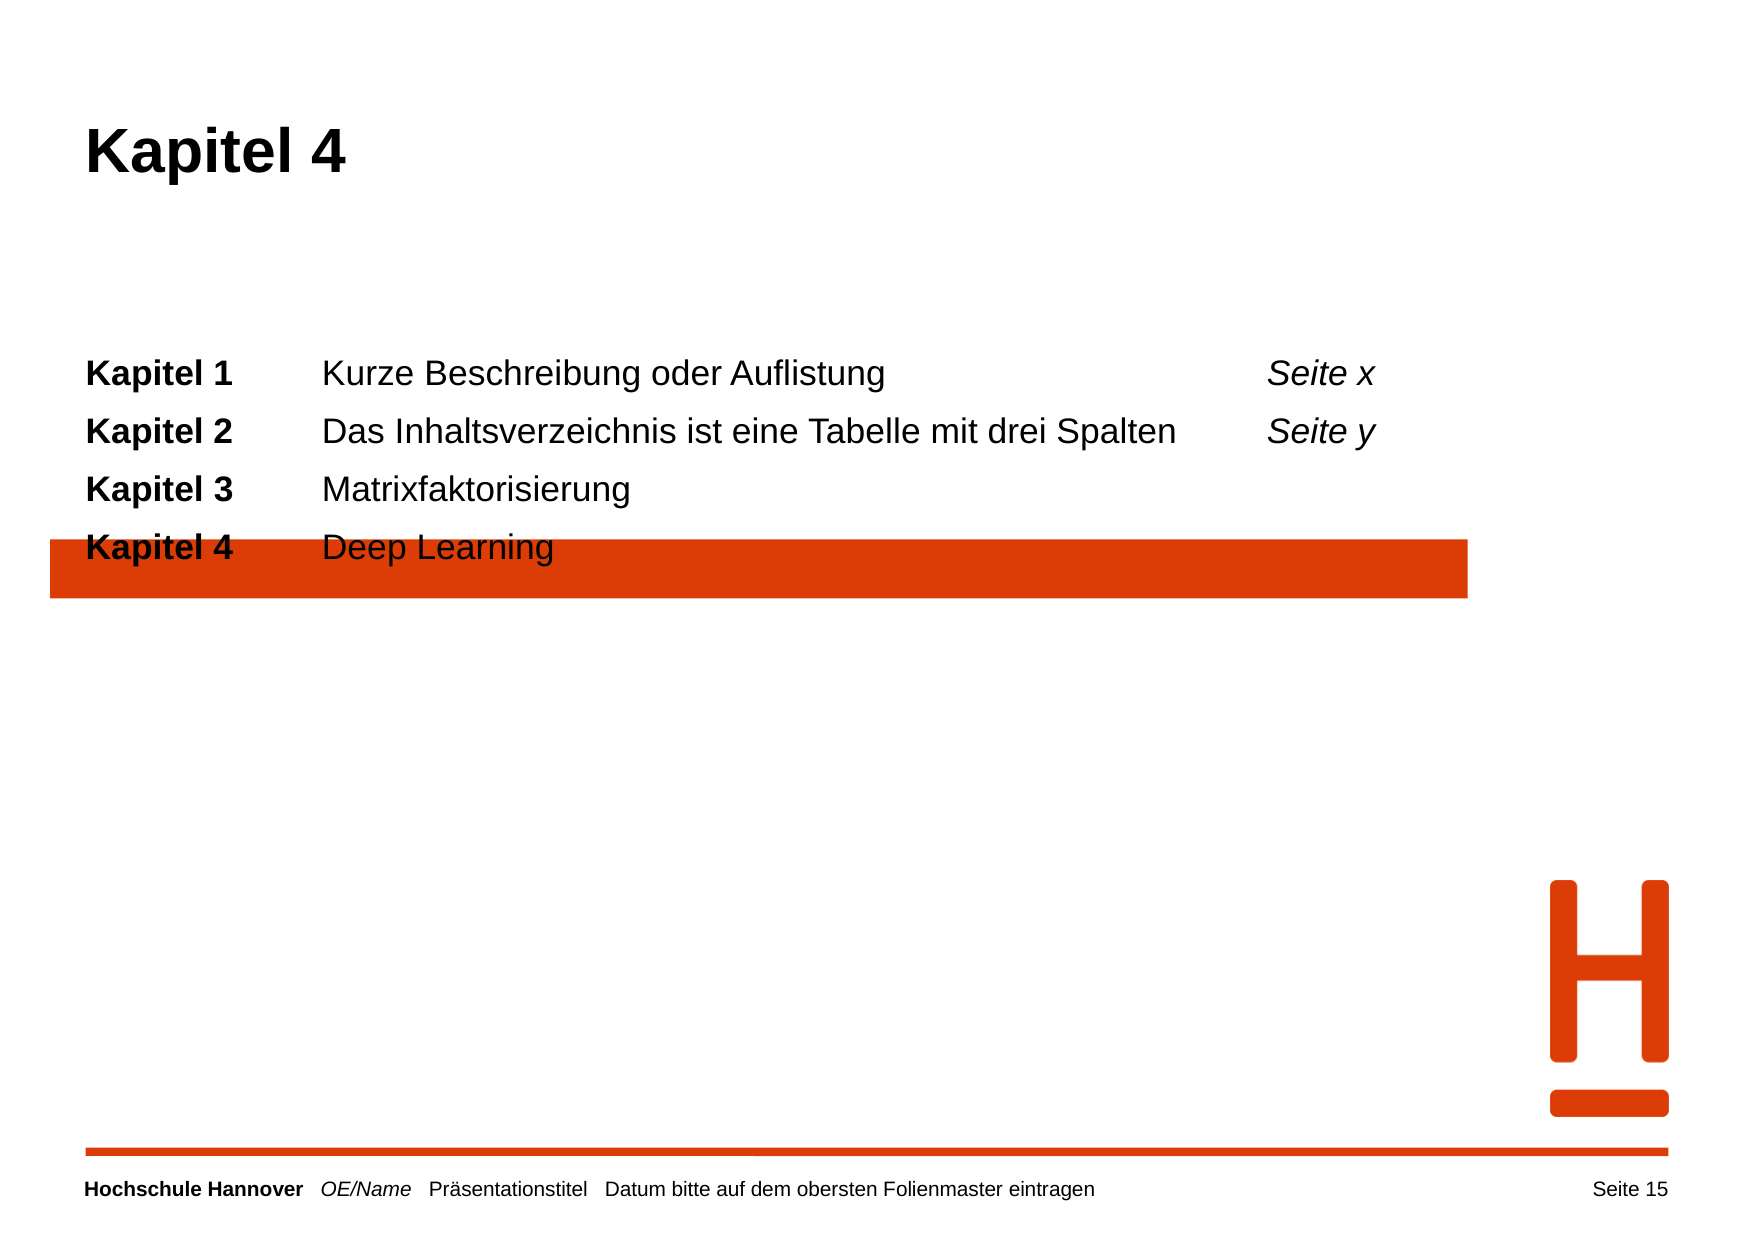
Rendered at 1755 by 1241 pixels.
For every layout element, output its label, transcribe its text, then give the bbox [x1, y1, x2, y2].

picture [1550, 880, 1669, 1117]
slide_number Seite [1467, 1175, 1669, 1213]
table_header Kurze Beschreibung oder Auflistung Das Inhaltsverzeichnis ist eine Tabelle mit drei Spalten Matrixfaktorisierung Deep Learning [322, 350, 1267, 1092]
table_header Seite x Seite y [1267, 350, 1468, 1092]
text_box [50, 539, 86, 599]
table_header Kapitel 1 Kapitel 2 Kapitel 3 Kapitel 4 [86, 350, 322, 1092]
title Kapitel 4 [85, 110, 1669, 266]
